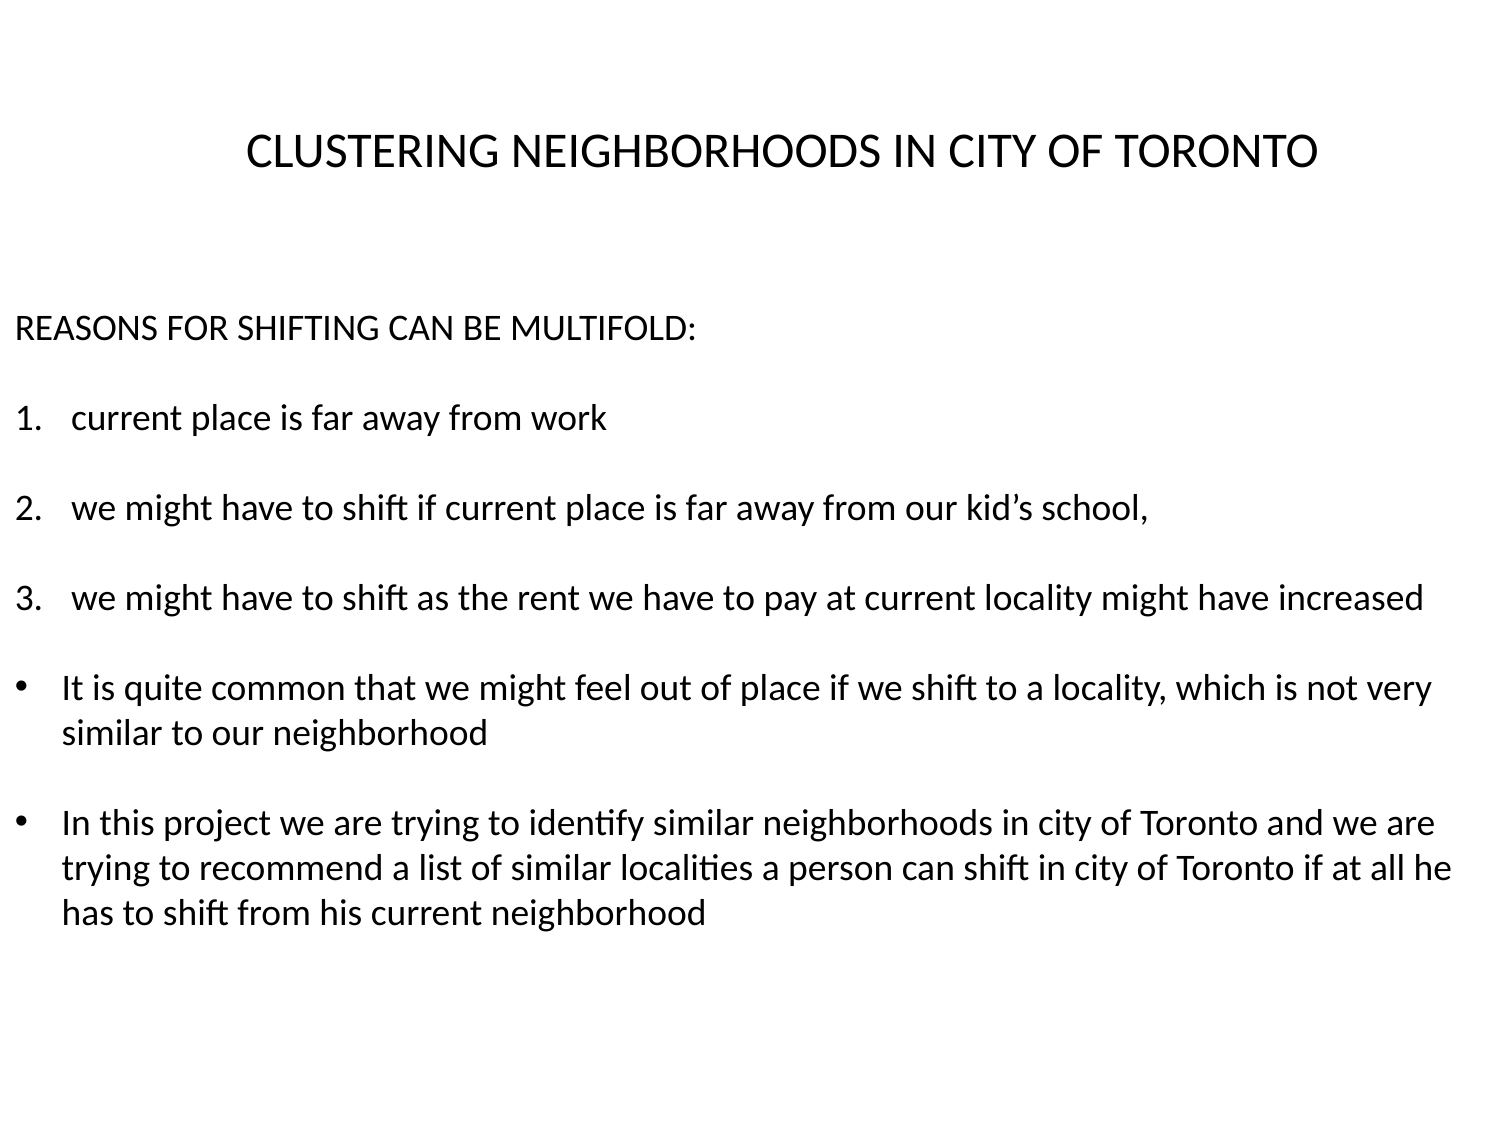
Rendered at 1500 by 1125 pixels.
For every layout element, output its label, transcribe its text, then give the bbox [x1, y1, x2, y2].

text_box CLUSTERING NEIGHBORHOODS IN CITY OF TORONTO [231, 110, 1334, 186]
text_box REASONS FOR SHIFTING CAN BE MULTIFOLD: current place is far away from work we might have to shift if current place is far away from our kid’s school, we might have to shift as the rent we have to pay at current locality might have increased It is quite common that we might feel out of place if we shift to a locality, which is not very similar to our neighborhood In this project we are trying to identify similar neighborhoods in city of Toronto and we are trying to recommend a list of similar localities a person can shift in city of Toronto if at all he has to shift from his current neighborhood [0, 295, 1500, 1075]
